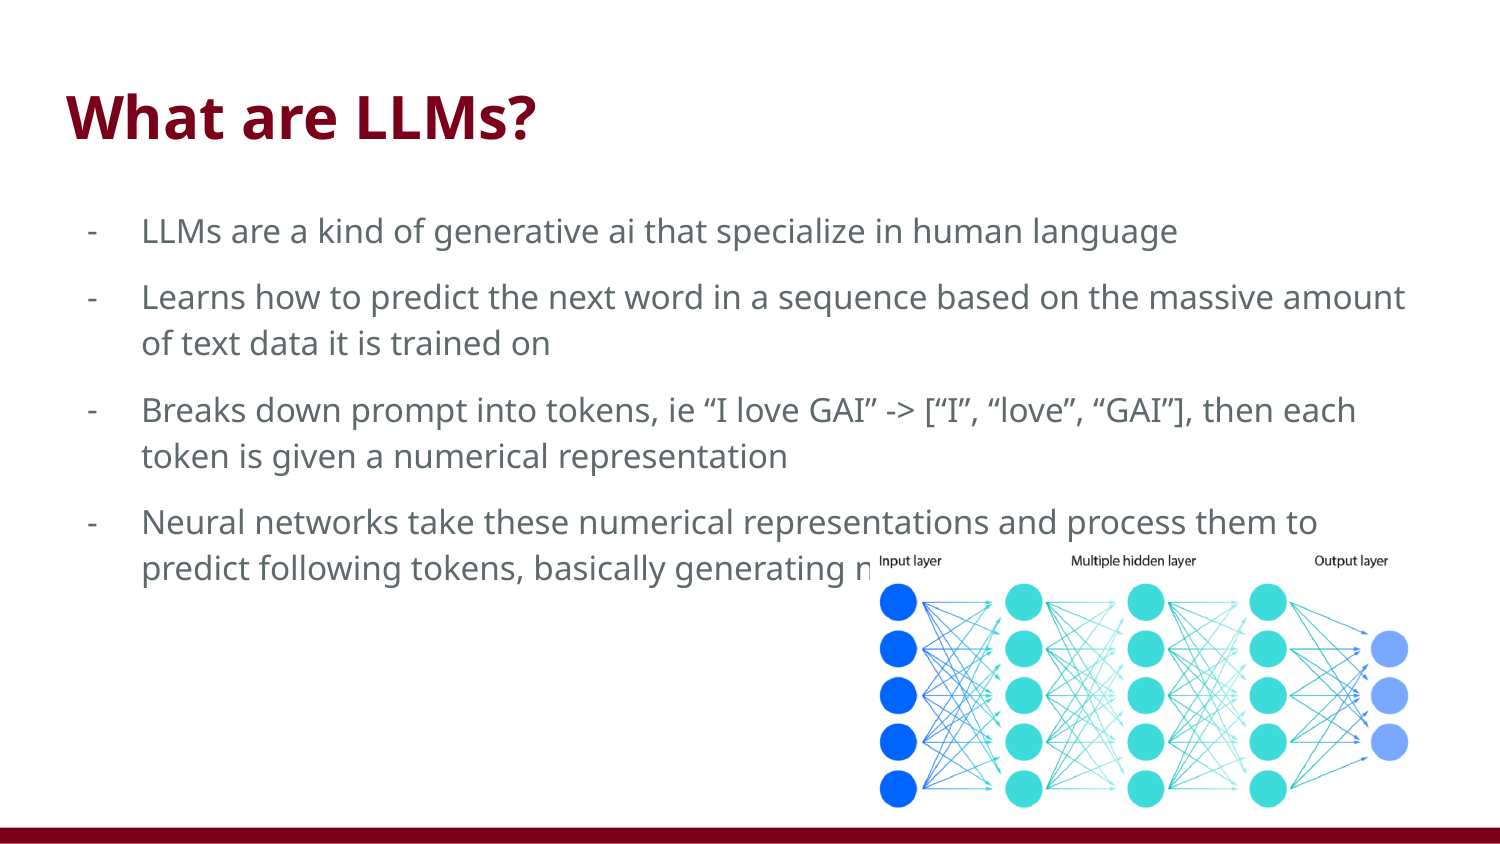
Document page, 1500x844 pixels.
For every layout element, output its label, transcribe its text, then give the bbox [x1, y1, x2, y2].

picture [869, 545, 1415, 818]
title What are LLMs? [51, 64, 1449, 167]
list LLMs are a kind of generative ai that specialize in human language Learns how to predict the next word in a sequence based on the massive amount of text data it is trained on Breaks down prompt into tokens, ie “I love GAI” -> [“I”, “love”, “GAI”], then each token is given a numerical representation Neural networks take these numerical representations and process them to predict following tokens, basically generating new text [51, 189, 1449, 650]
